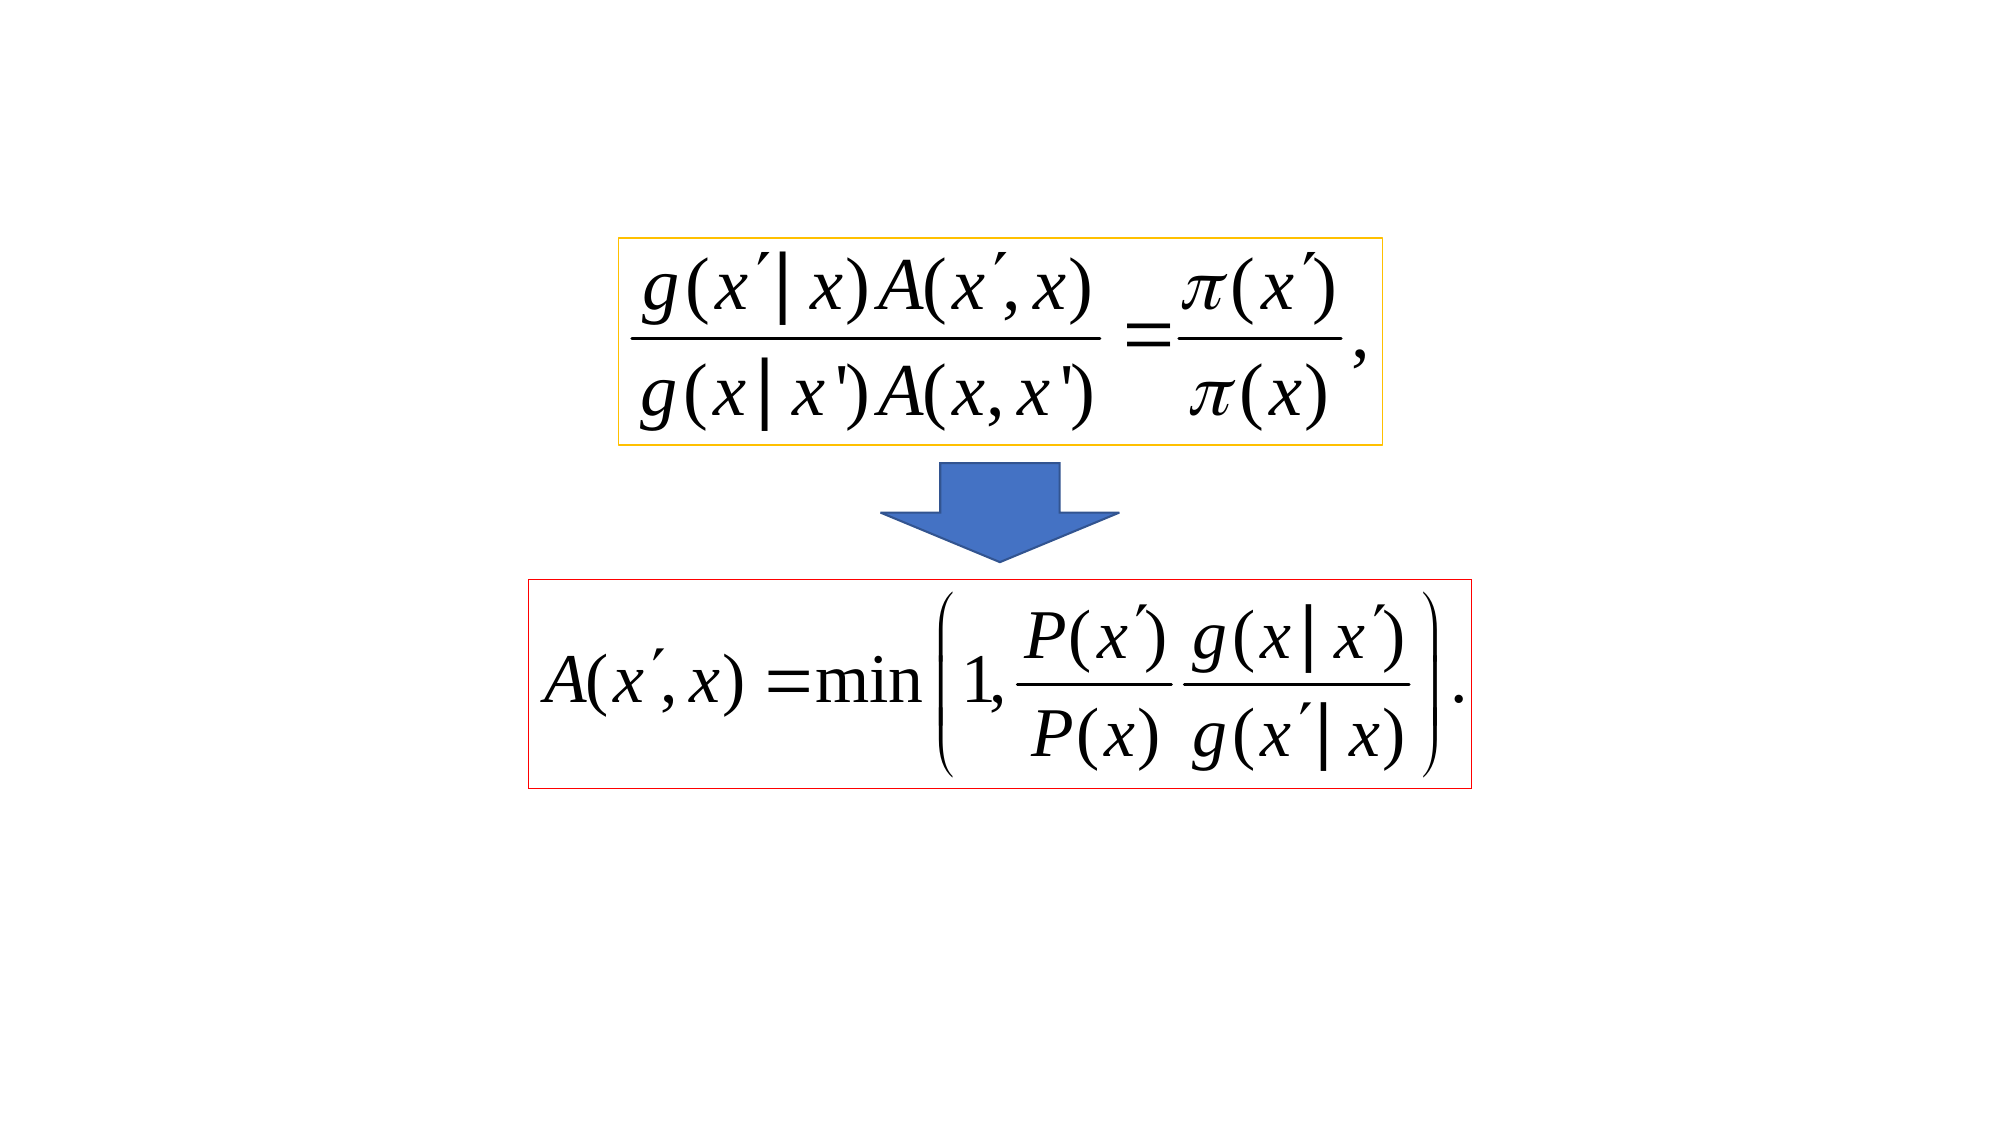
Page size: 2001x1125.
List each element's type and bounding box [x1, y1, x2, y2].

text_box [880, 462, 1120, 564]
text_box [616, 236, 1384, 446]
text_box [528, 579, 1472, 789]
